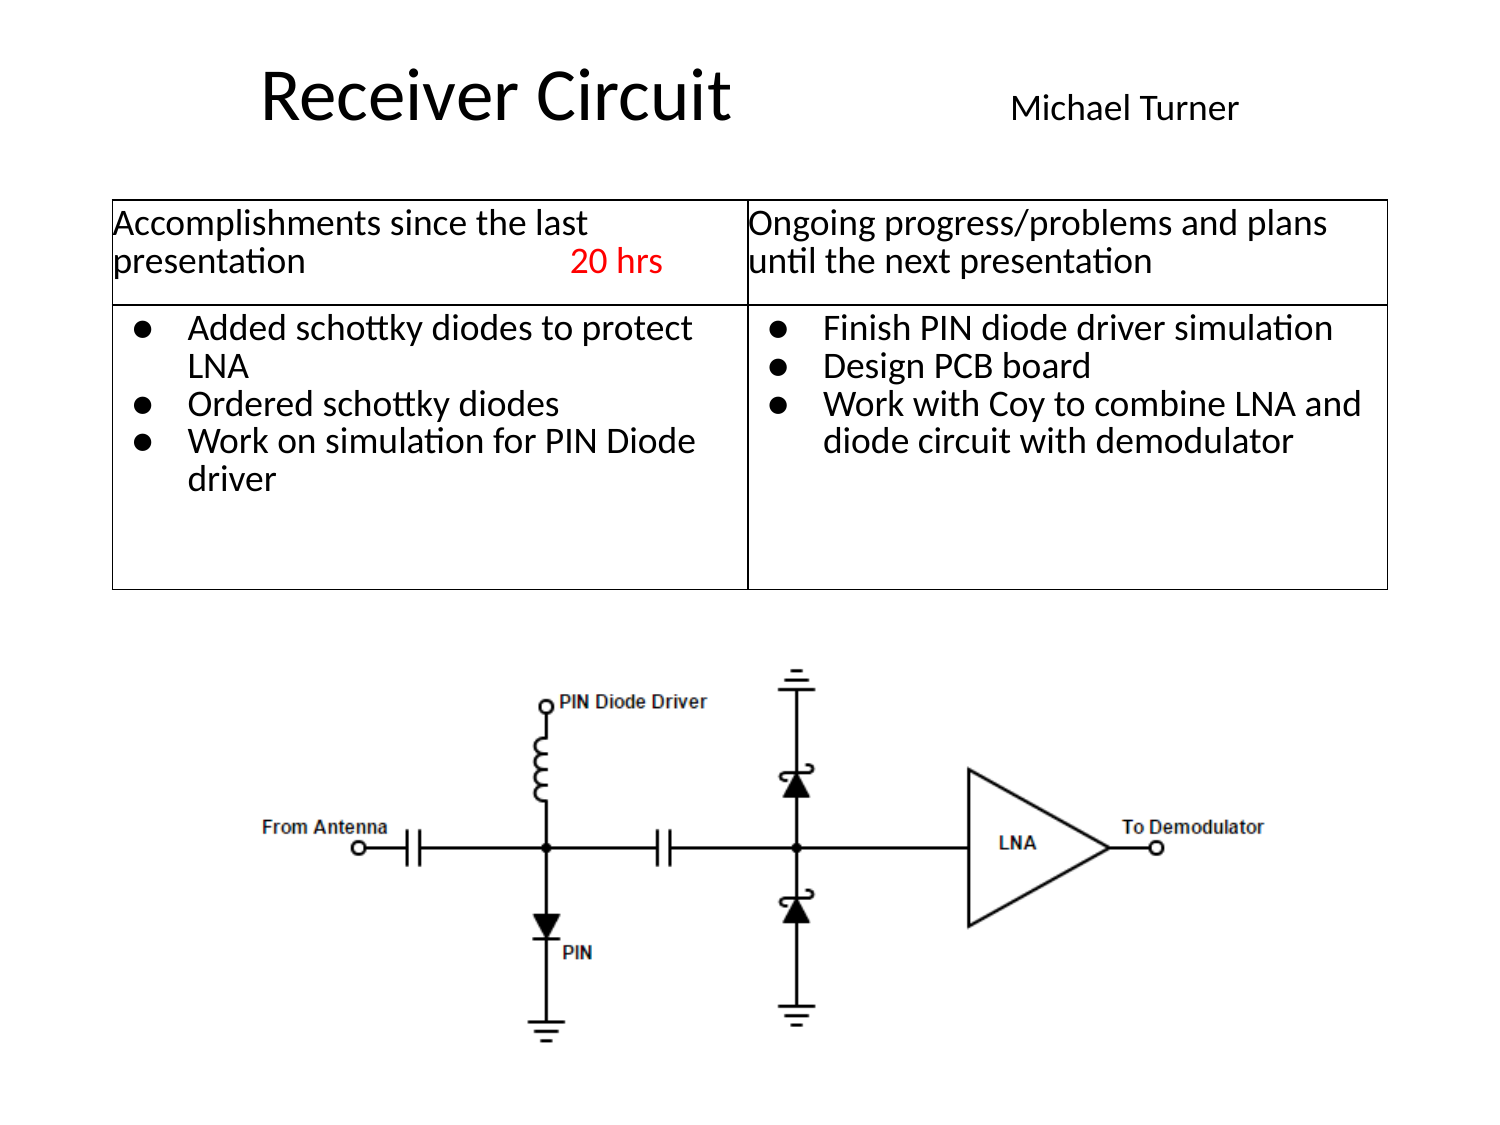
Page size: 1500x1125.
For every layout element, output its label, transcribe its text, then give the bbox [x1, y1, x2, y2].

table_header Accomplishments since the last presentation 20 hrs [113, 201, 747, 304]
table_cell Finish PIN diode driver simulation Design PCB board Work with Coy to combine LNA and diode circuit with demodulator [749, 306, 1387, 589]
picture [215, 624, 1285, 1074]
text_box Receiver Circuit Michael Turner [62, 37, 1438, 144]
table_cell Added schottky diodes to protect LNA Ordered schottky diodes Work on simulation for PIN Diode driver [113, 306, 747, 589]
table_header Ongoing progress/problems and plans until the next presentation [749, 201, 1387, 304]
